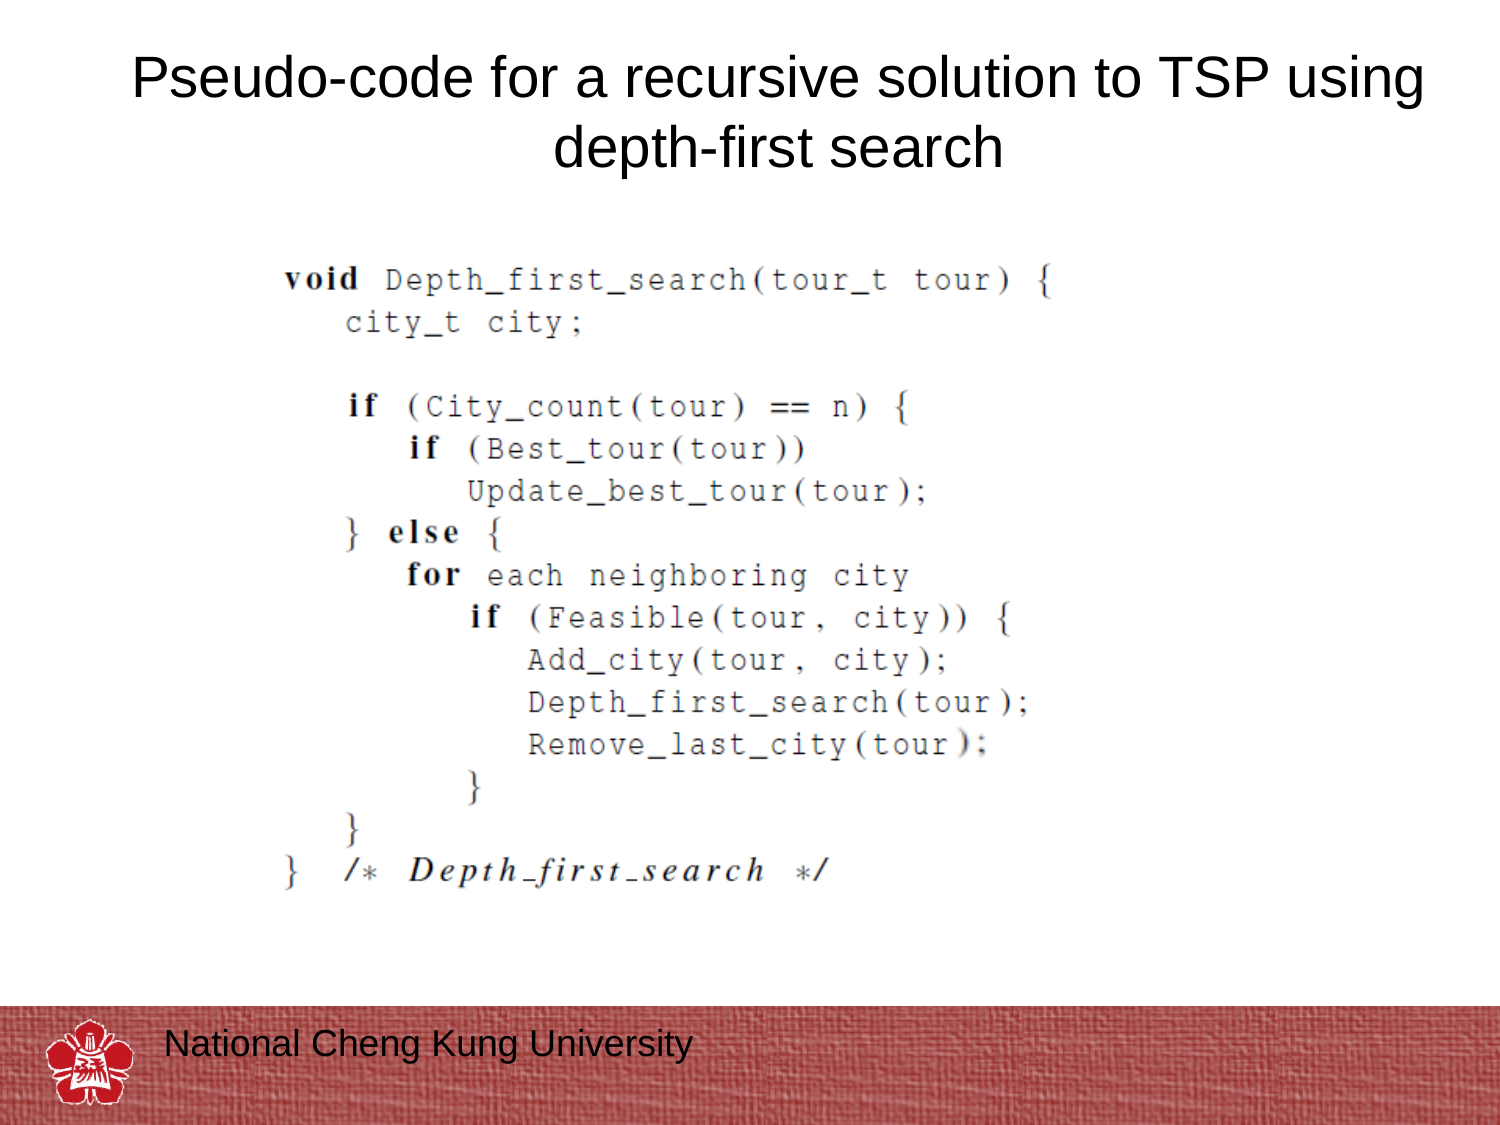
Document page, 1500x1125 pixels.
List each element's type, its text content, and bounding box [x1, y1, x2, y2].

picture [29, 1006, 148, 1125]
title Pseudo-code for a recursive solution to TSP using depth-first search [100, 31, 1459, 188]
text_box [241, 243, 1123, 915]
